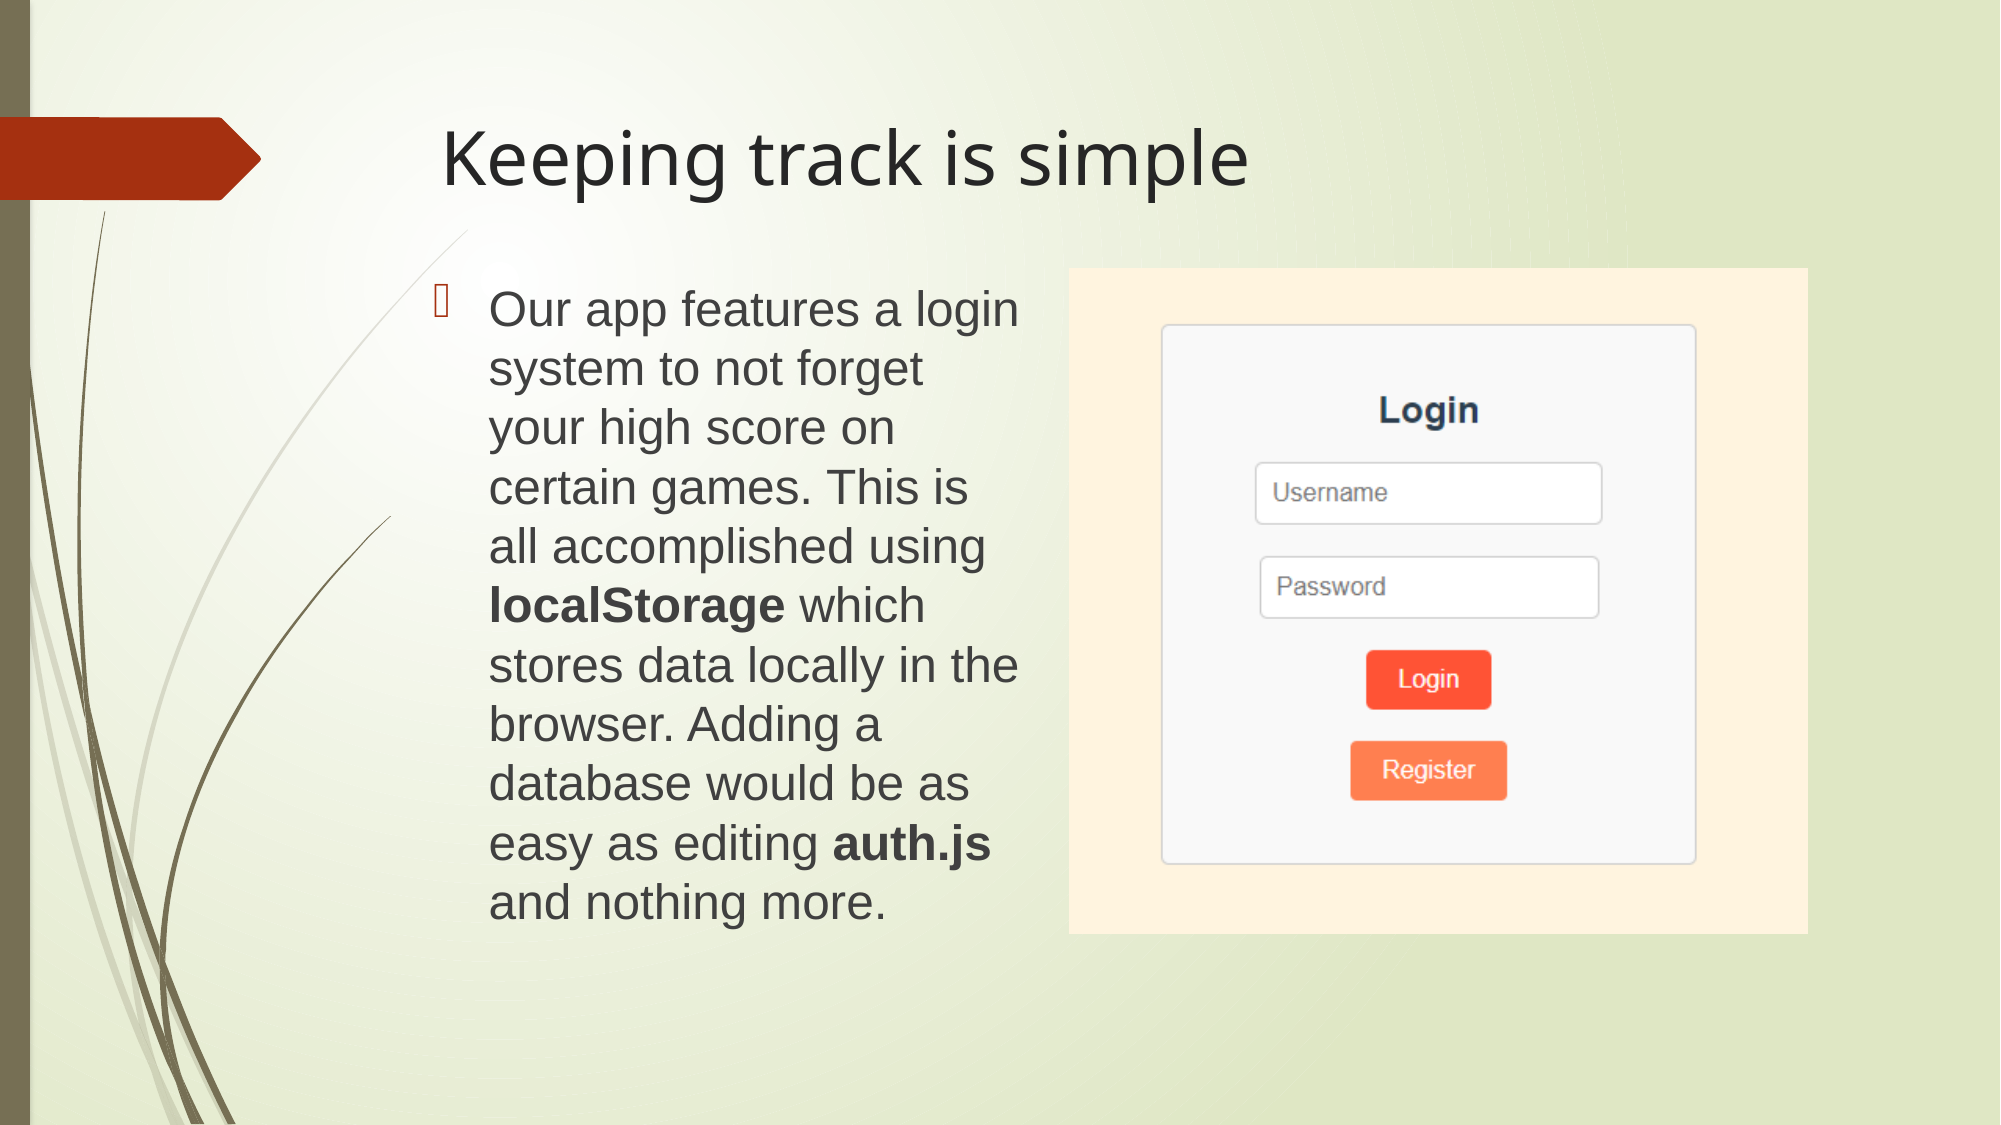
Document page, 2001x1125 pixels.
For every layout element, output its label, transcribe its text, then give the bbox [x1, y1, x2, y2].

title Keeping track is simple [425, 102, 1888, 313]
list Our app features a login system to not forget your high score on certain games. This is all accomplished using localStorage which stores data locally in the browser. Adding a database would be as easy as editing auth.js and nothing more. [418, 269, 1036, 945]
picture [1069, 268, 1808, 934]
